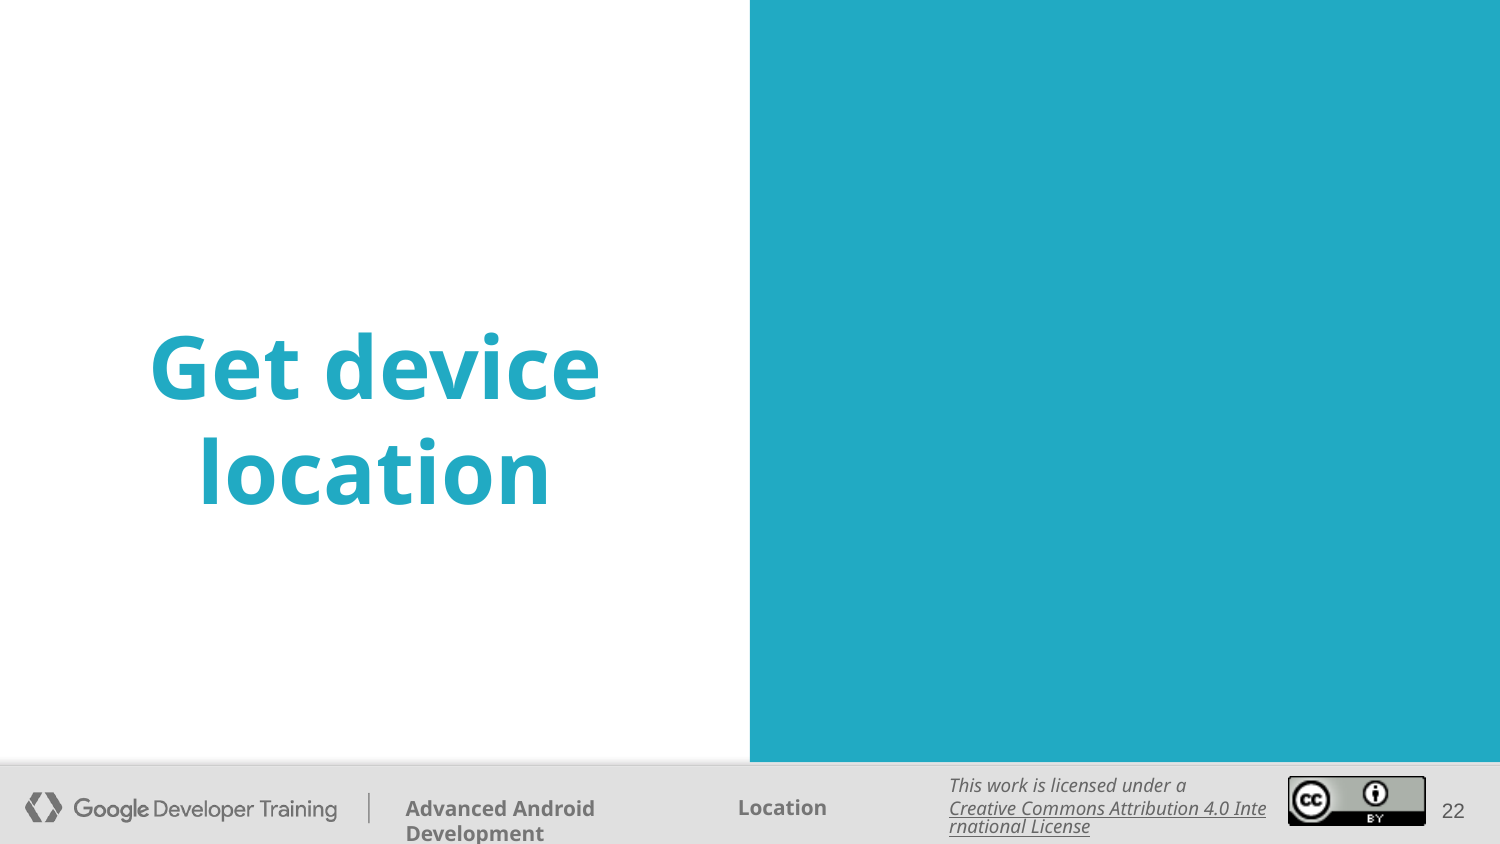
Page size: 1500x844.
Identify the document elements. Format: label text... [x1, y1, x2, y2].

title Get device location [43, 279, 708, 537]
slide_number ‹#› [1389, 777, 1480, 842]
picture [0, 0, 1500, 844]
